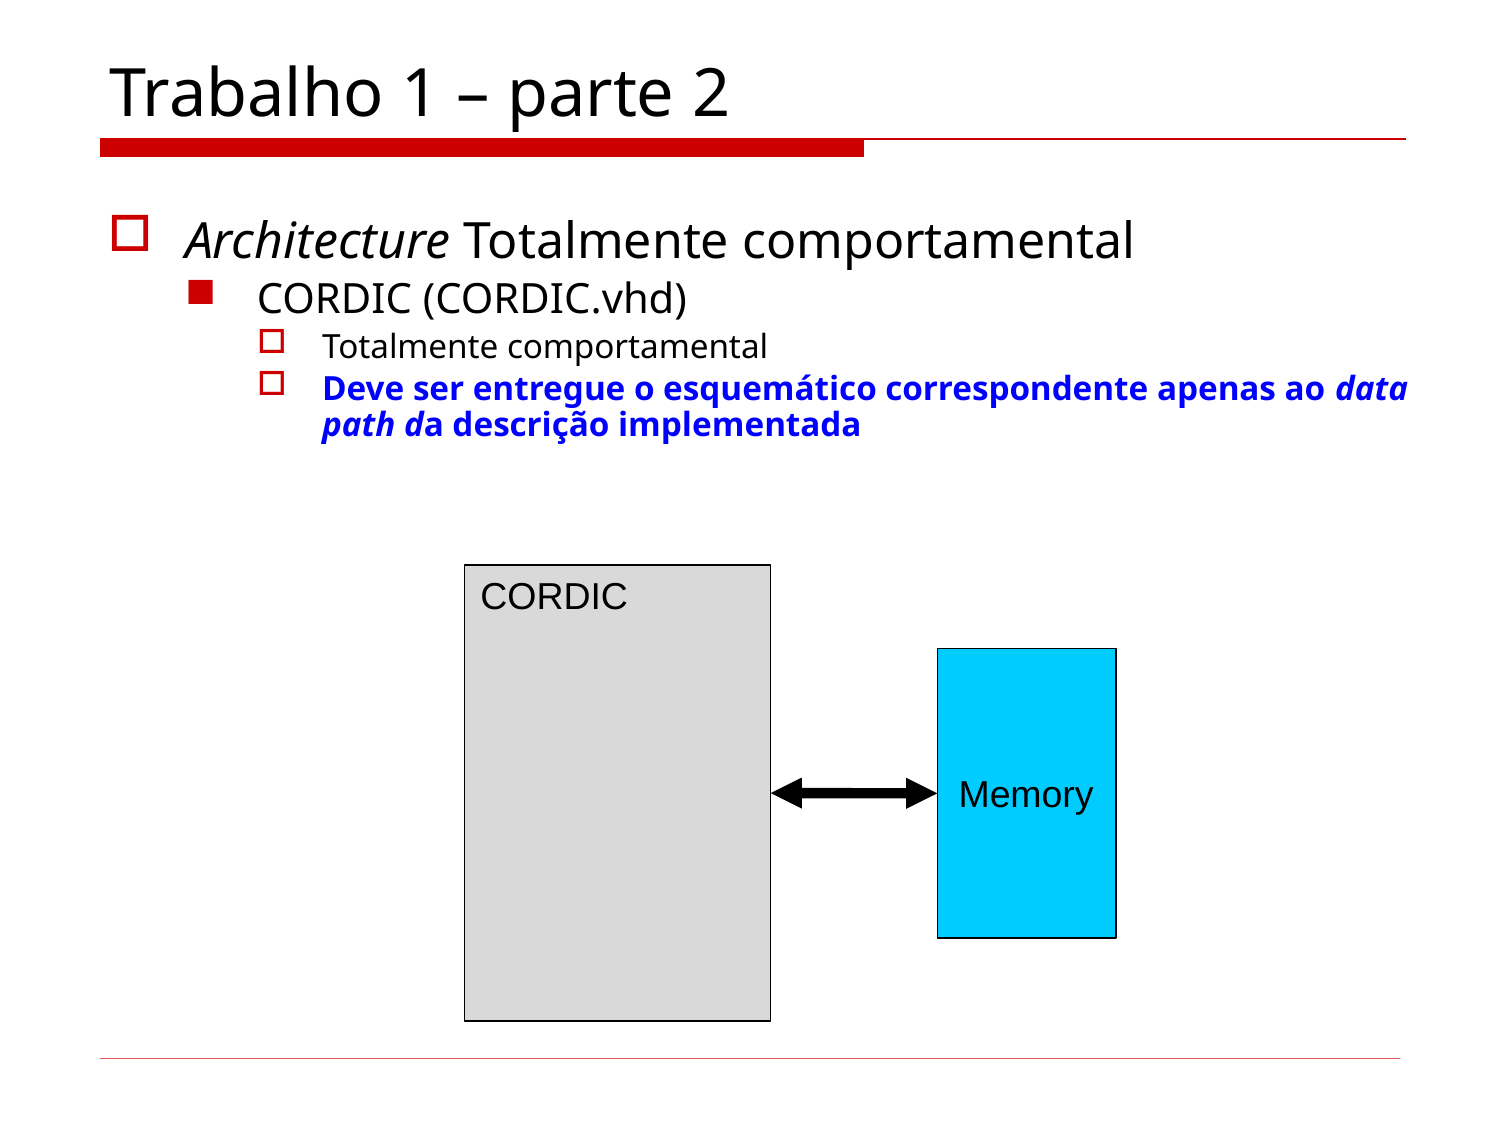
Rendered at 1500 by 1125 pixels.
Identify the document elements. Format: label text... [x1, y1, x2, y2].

text_box Memory [943, 762, 1109, 823]
text_box [937, 648, 1117, 939]
title Trabalho 1 – parte 2 [94, 50, 1407, 138]
text_box [464, 564, 771, 1022]
text_box CORDIC [465, 564, 644, 625]
list Architecture Totalmente comportamental CORDIC (CORDIC.vhd) Totalmente comportamental Deve ser entregue o esquemático correspondente apenas ao data path da descrição implementada [92, 208, 1500, 498]
